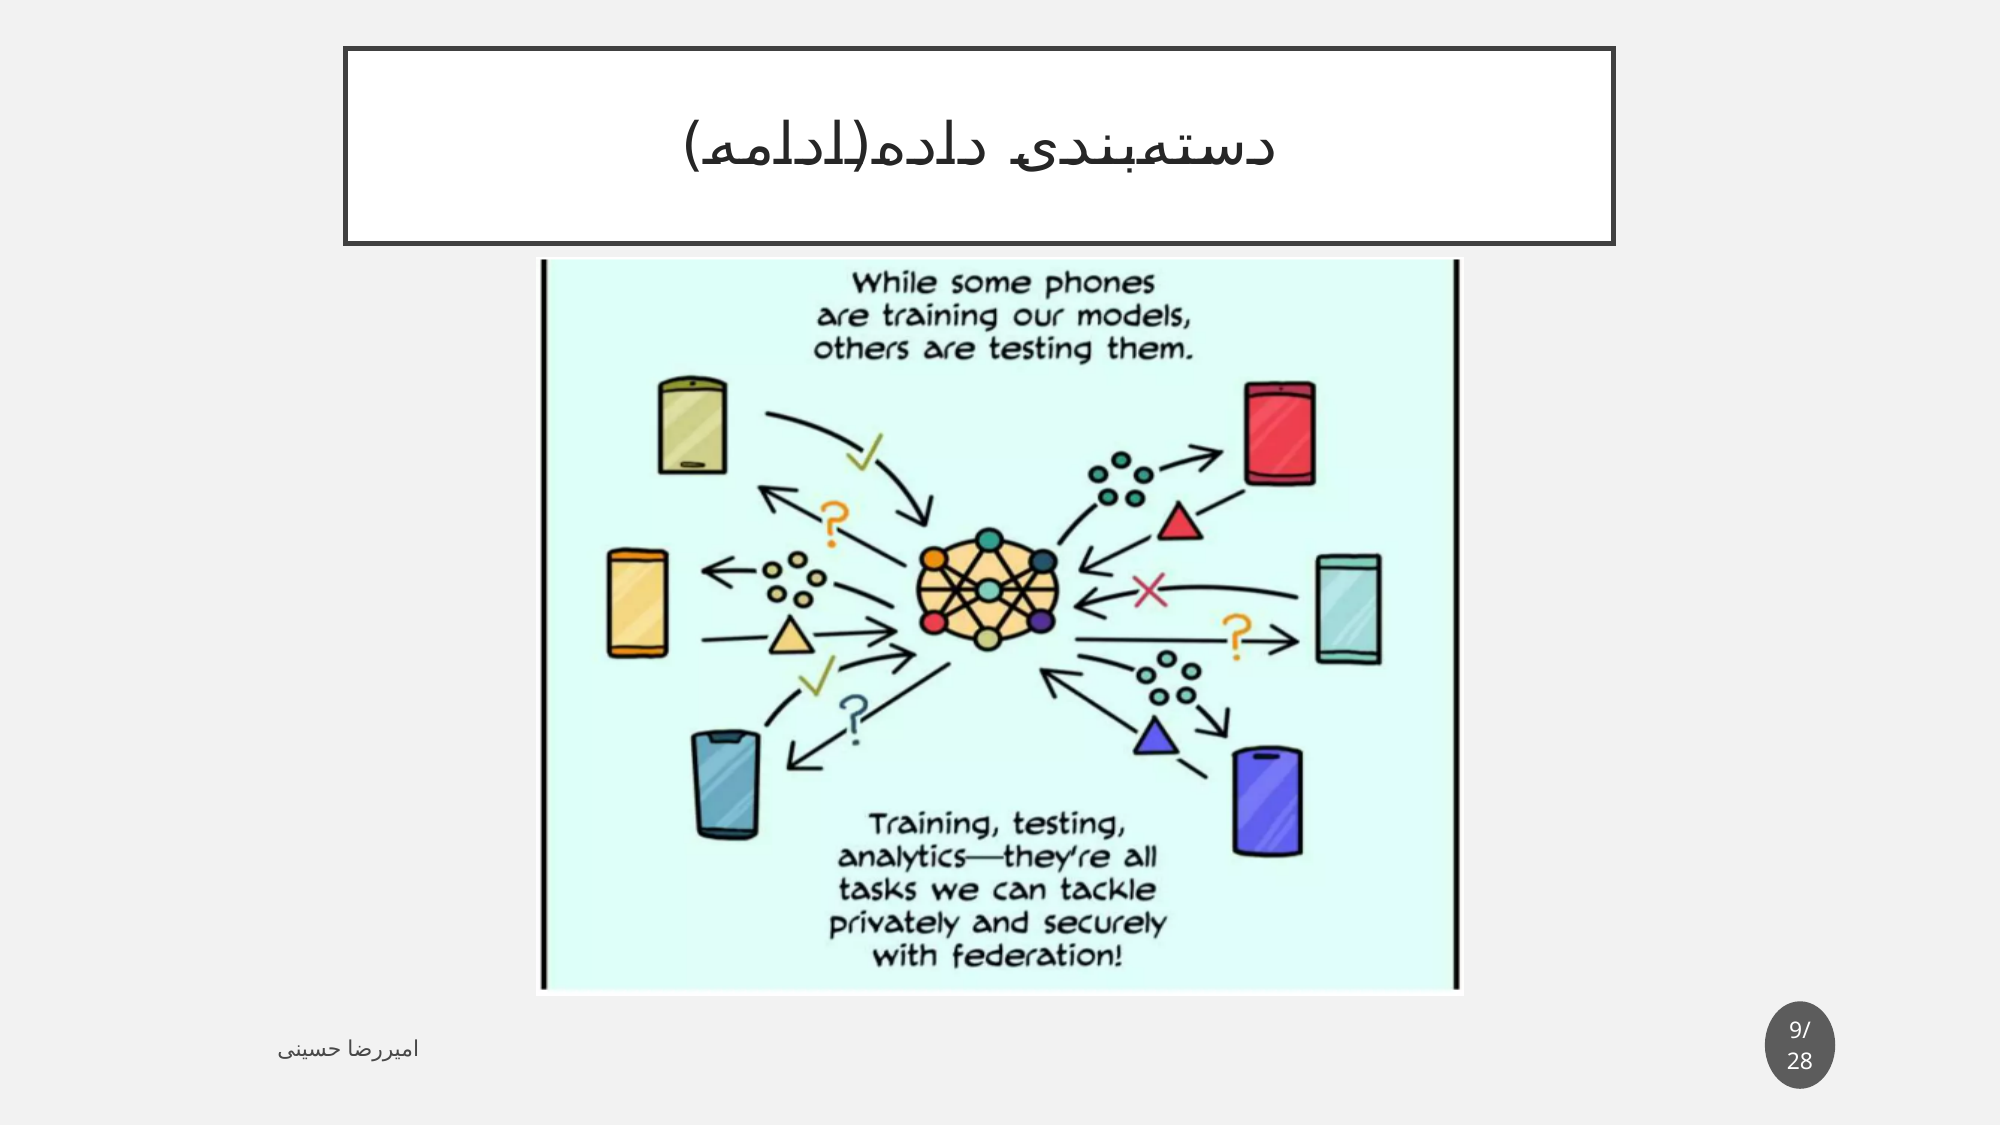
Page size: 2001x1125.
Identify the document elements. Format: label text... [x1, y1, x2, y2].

picture [536, 257, 1464, 996]
footer امیررضا حسینی [262, 1023, 1231, 1076]
slide_number 9/28 [1764, 1001, 1836, 1089]
title دسته‌بندی داده(ادامه) [343, 46, 1616, 246]
